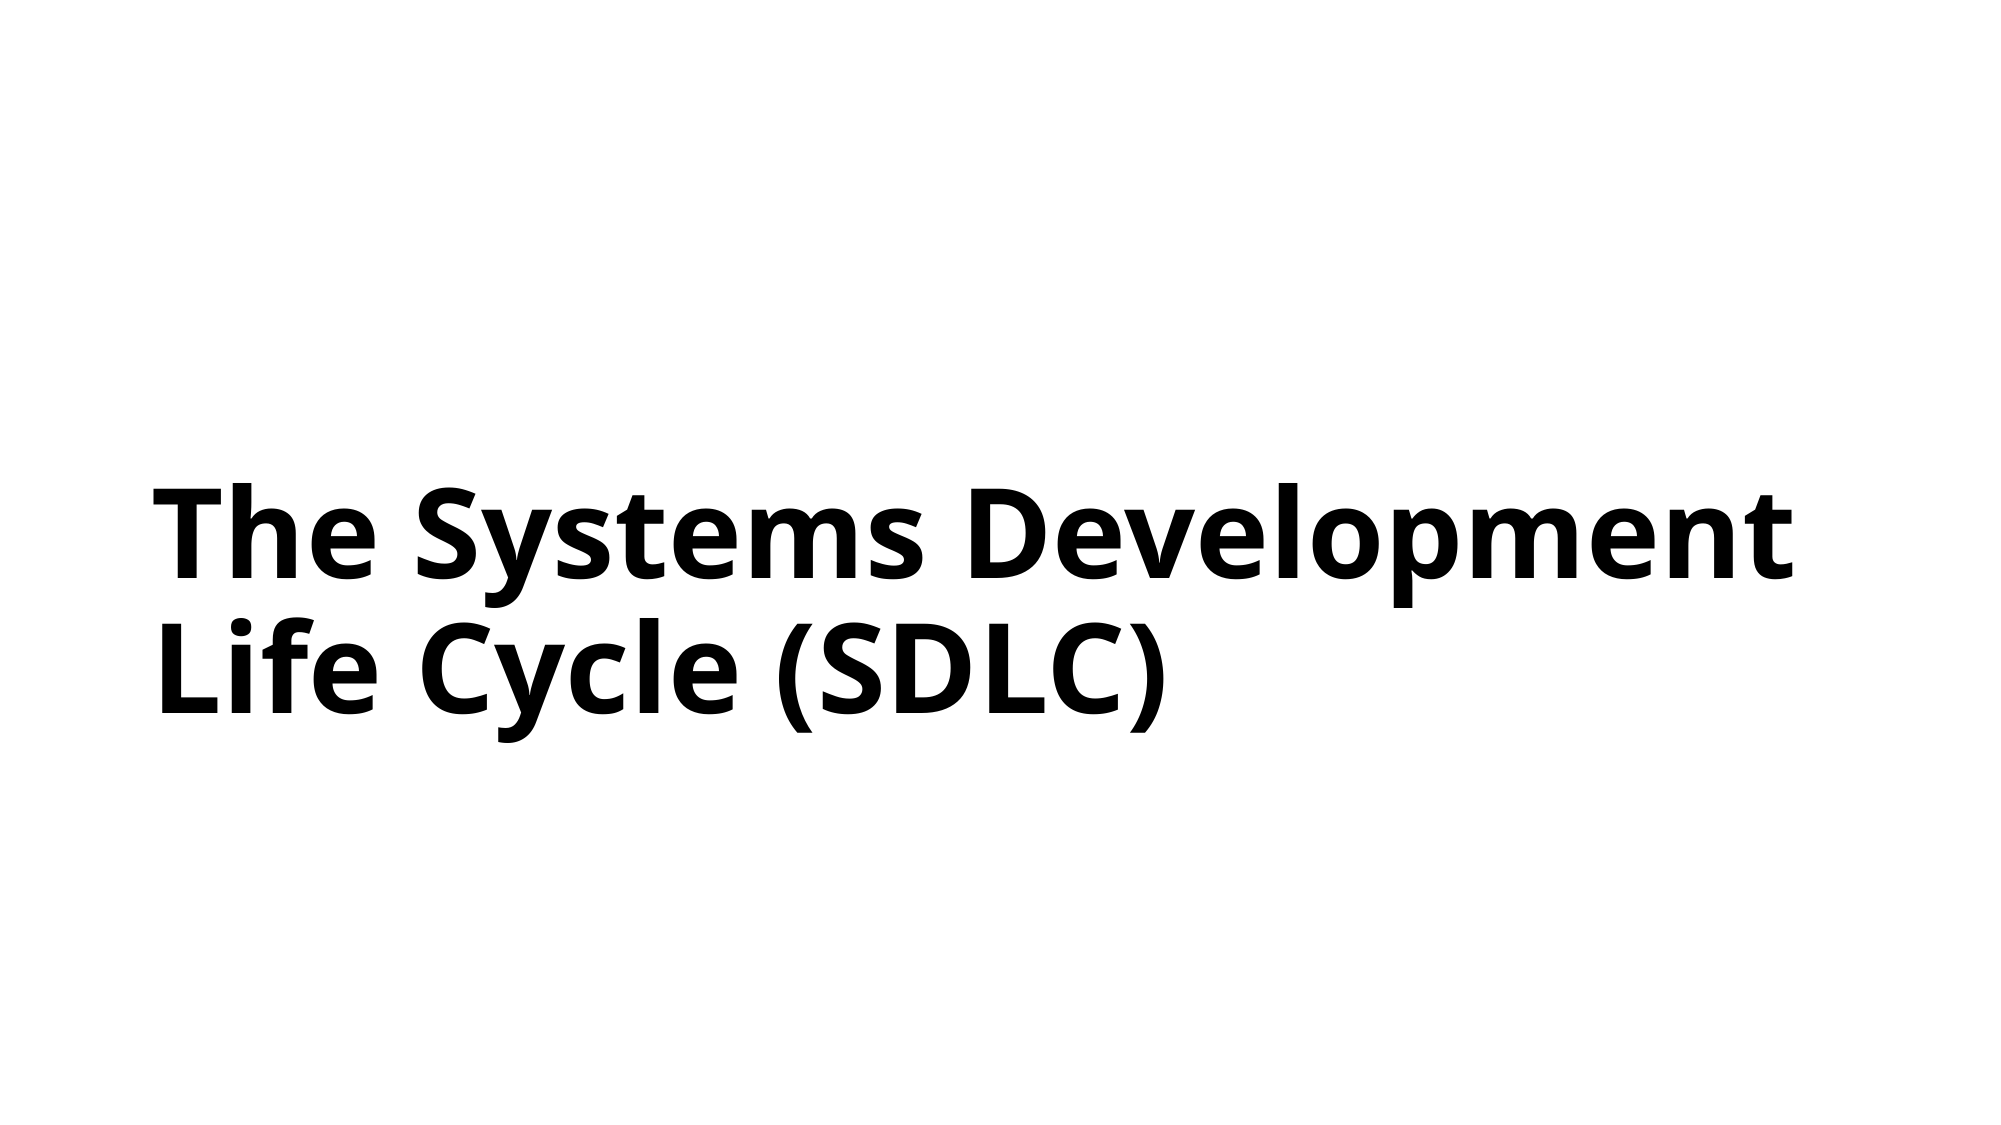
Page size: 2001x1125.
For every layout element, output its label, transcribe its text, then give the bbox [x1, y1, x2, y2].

title The Systems Development Life Cycle (SDLC) [136, 280, 1862, 749]
